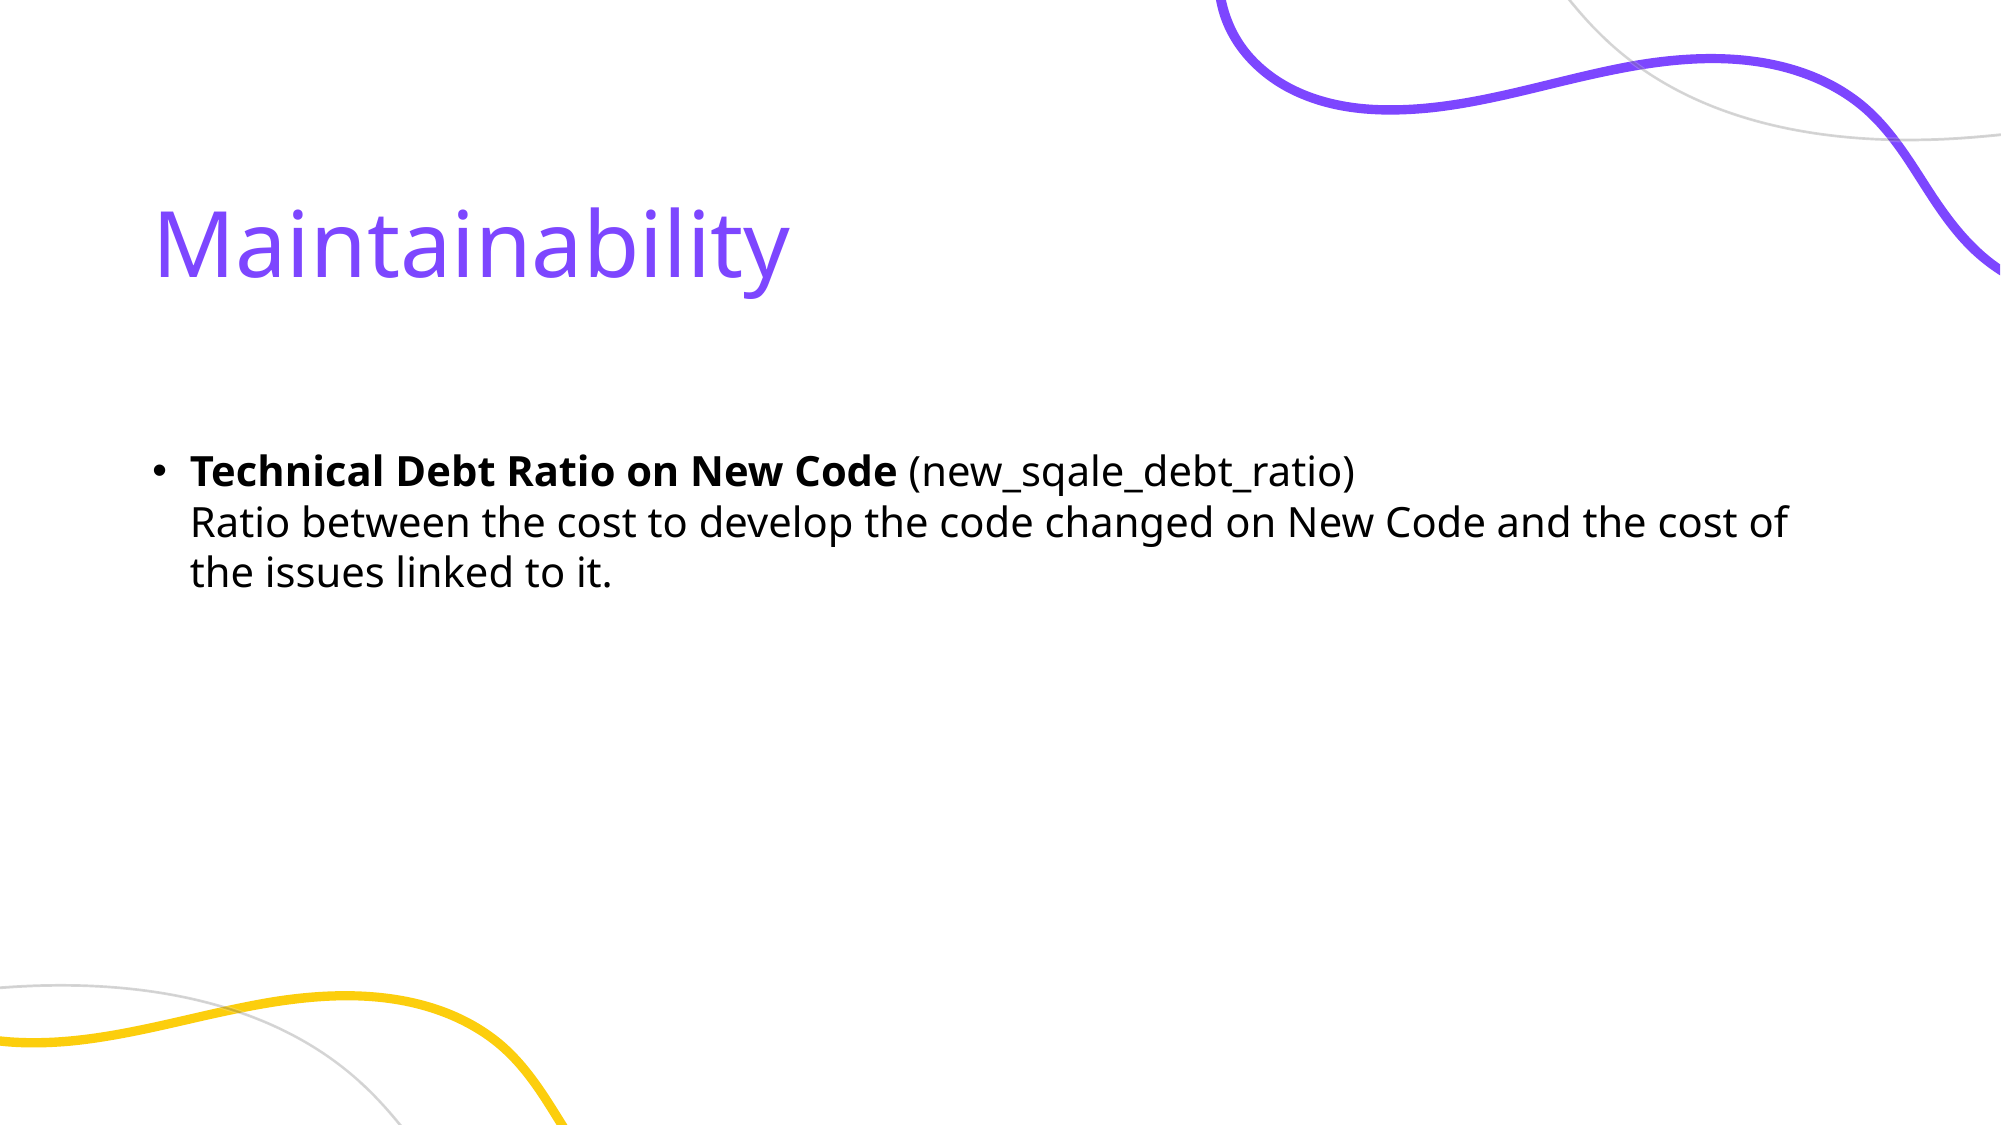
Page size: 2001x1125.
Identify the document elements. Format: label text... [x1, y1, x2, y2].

title Maintainability [137, 190, 1863, 409]
list Technical Debt Ratio on New Code (new_sqale_debt_ratio) Ratio between the cost to develop the code changed on New Code and the cost of the issues linked to it. [137, 437, 1863, 1014]
